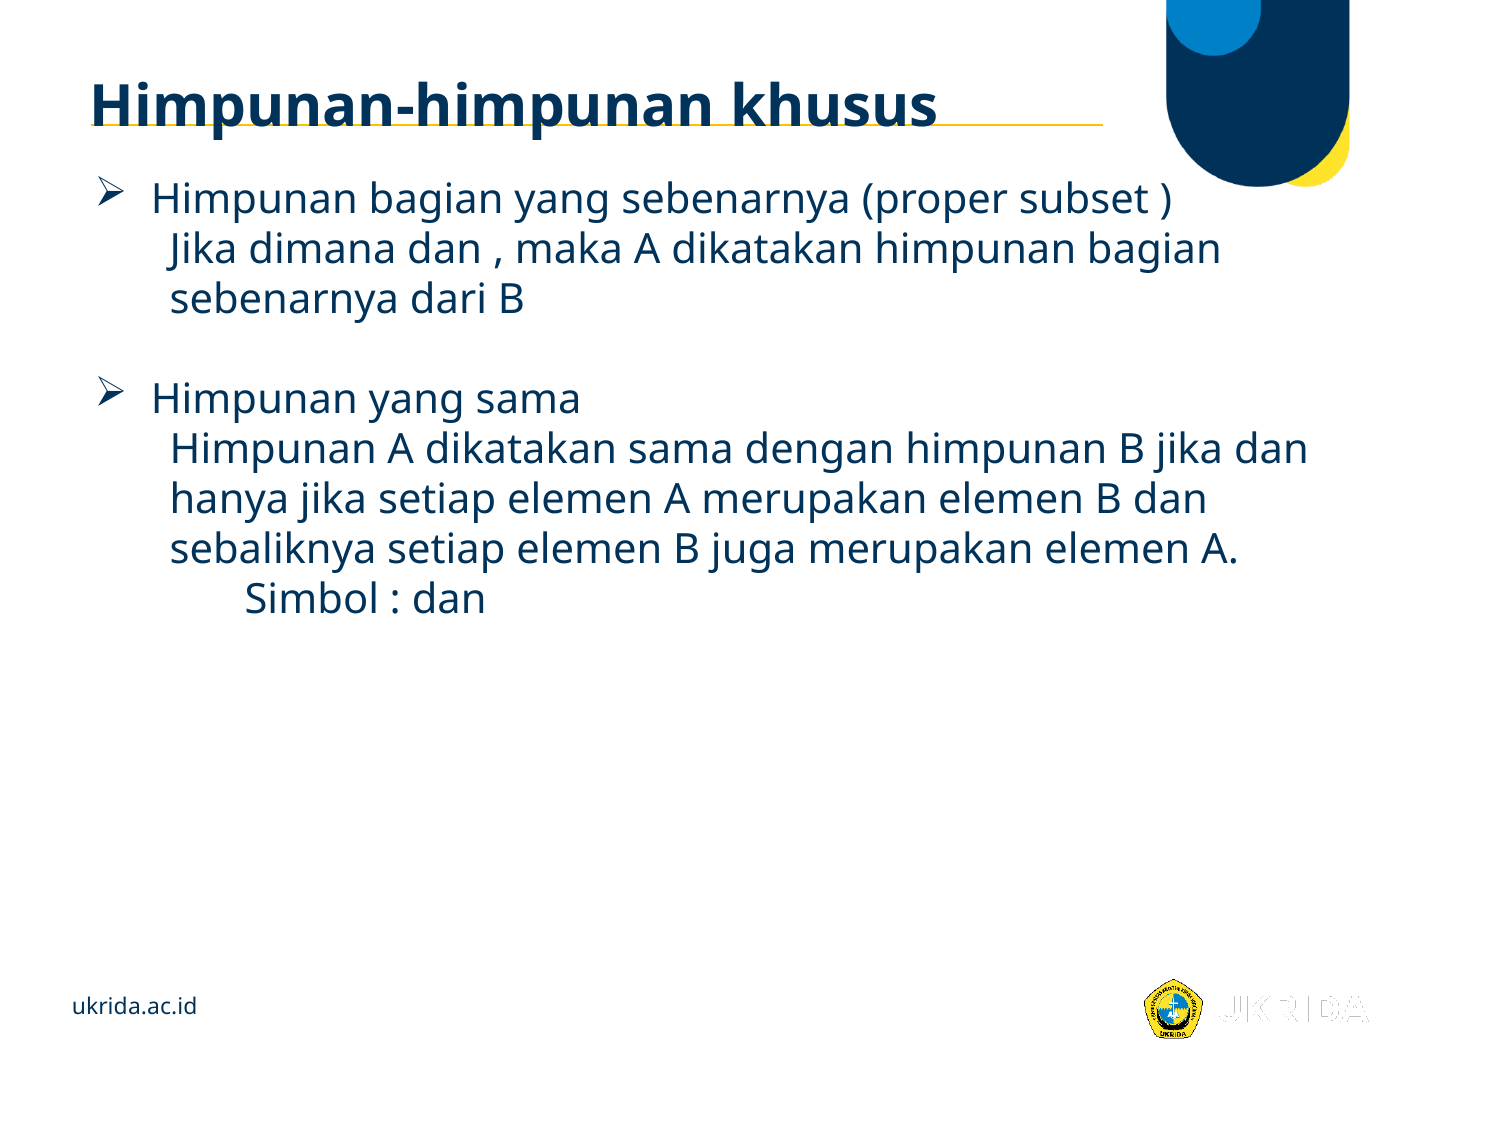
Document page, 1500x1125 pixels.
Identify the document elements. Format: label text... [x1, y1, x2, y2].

picture [1143, 978, 1369, 1039]
text_box ukrida.ac.id [57, 978, 722, 1027]
picture [1150, 0, 1500, 209]
text_box Himpunan-himpunan khusus [74, 47, 965, 146]
